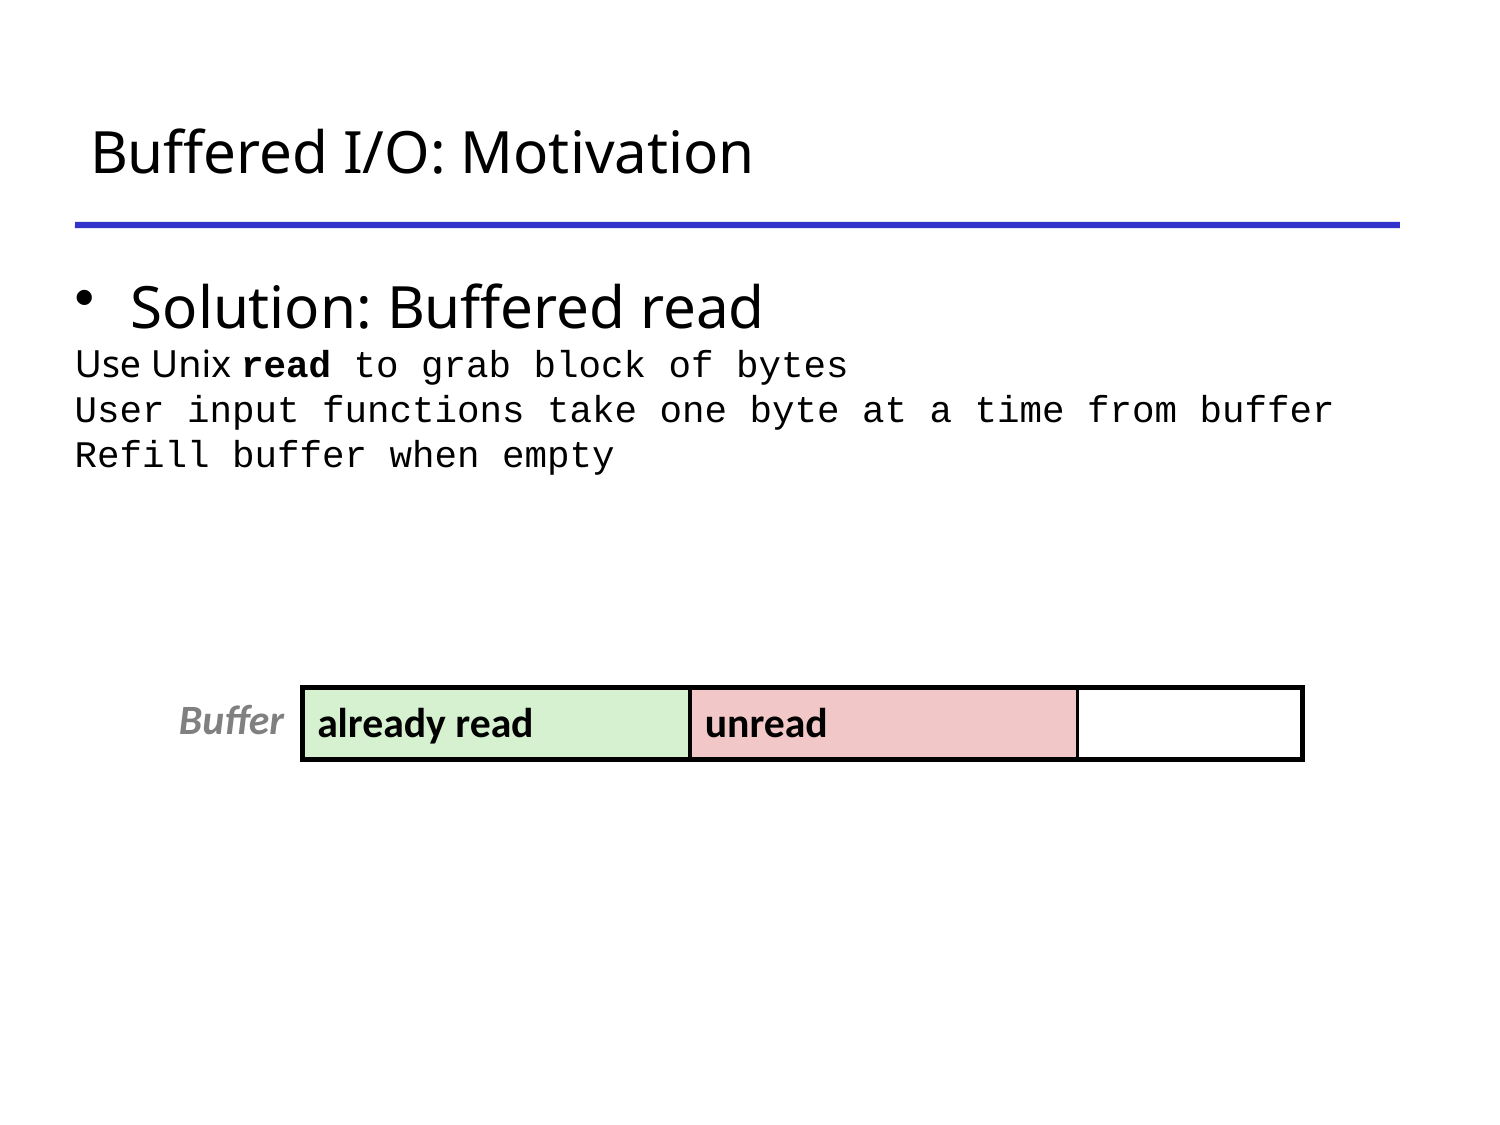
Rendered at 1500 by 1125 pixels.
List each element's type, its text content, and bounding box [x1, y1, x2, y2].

text_box [302, 687, 1303, 760]
text_box Buffer [164, 691, 300, 752]
title Buffered I/O: Motivation [75, 75, 1400, 225]
list Solution: Buffered read Use Unix read to grab block of bytes User input functions take one byte at a time from buffer Refill buffer when empty [59, 262, 1423, 713]
